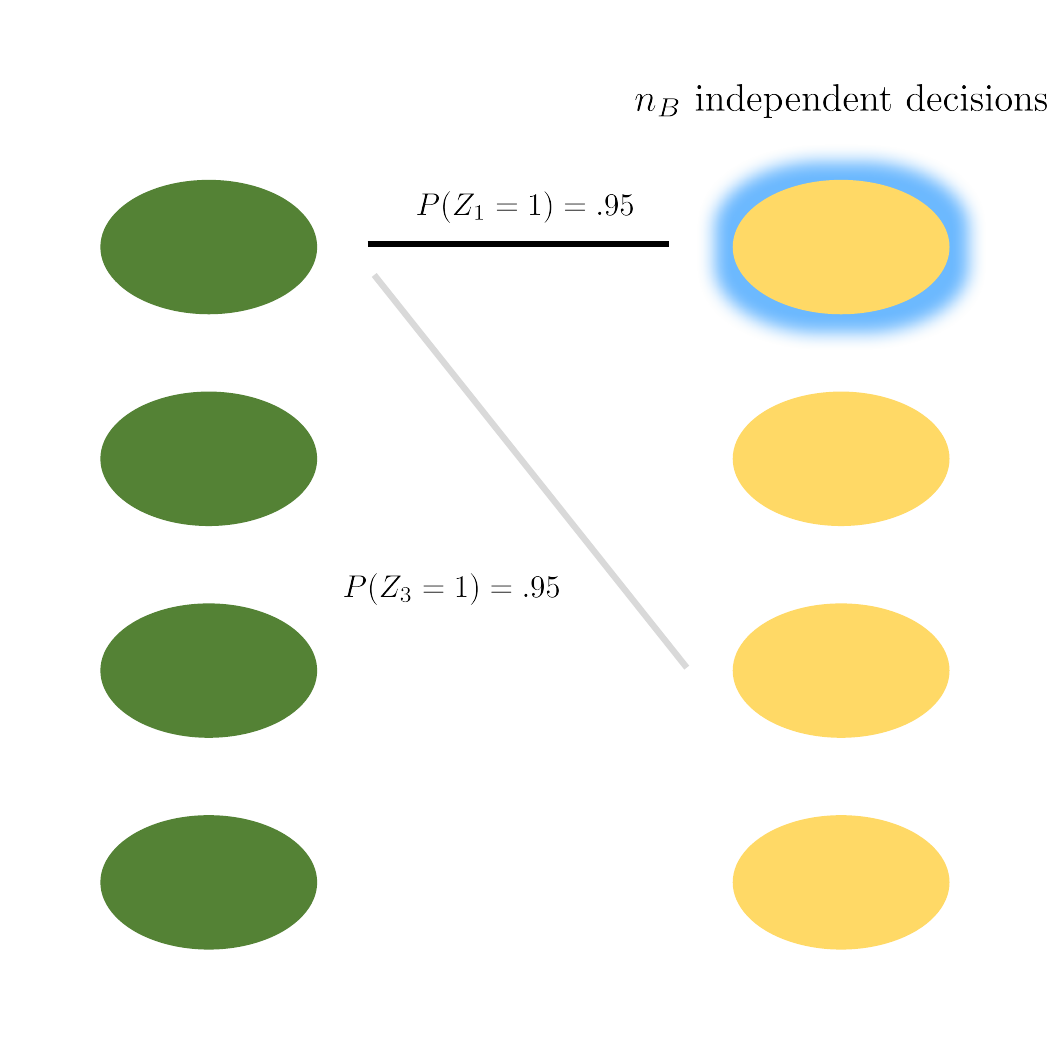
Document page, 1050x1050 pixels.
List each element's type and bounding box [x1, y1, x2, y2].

text_box [100, 391, 318, 527]
text_box [100, 179, 318, 315]
text_box [100, 603, 318, 738]
text_box [732, 179, 950, 315]
text_box [732, 603, 950, 738]
picture [344, 573, 559, 605]
text_box [374, 274, 687, 668]
picture [417, 191, 633, 223]
text_box [732, 391, 950, 527]
picture [635, 84, 1047, 118]
text_box [732, 815, 950, 950]
text_box [100, 815, 318, 950]
